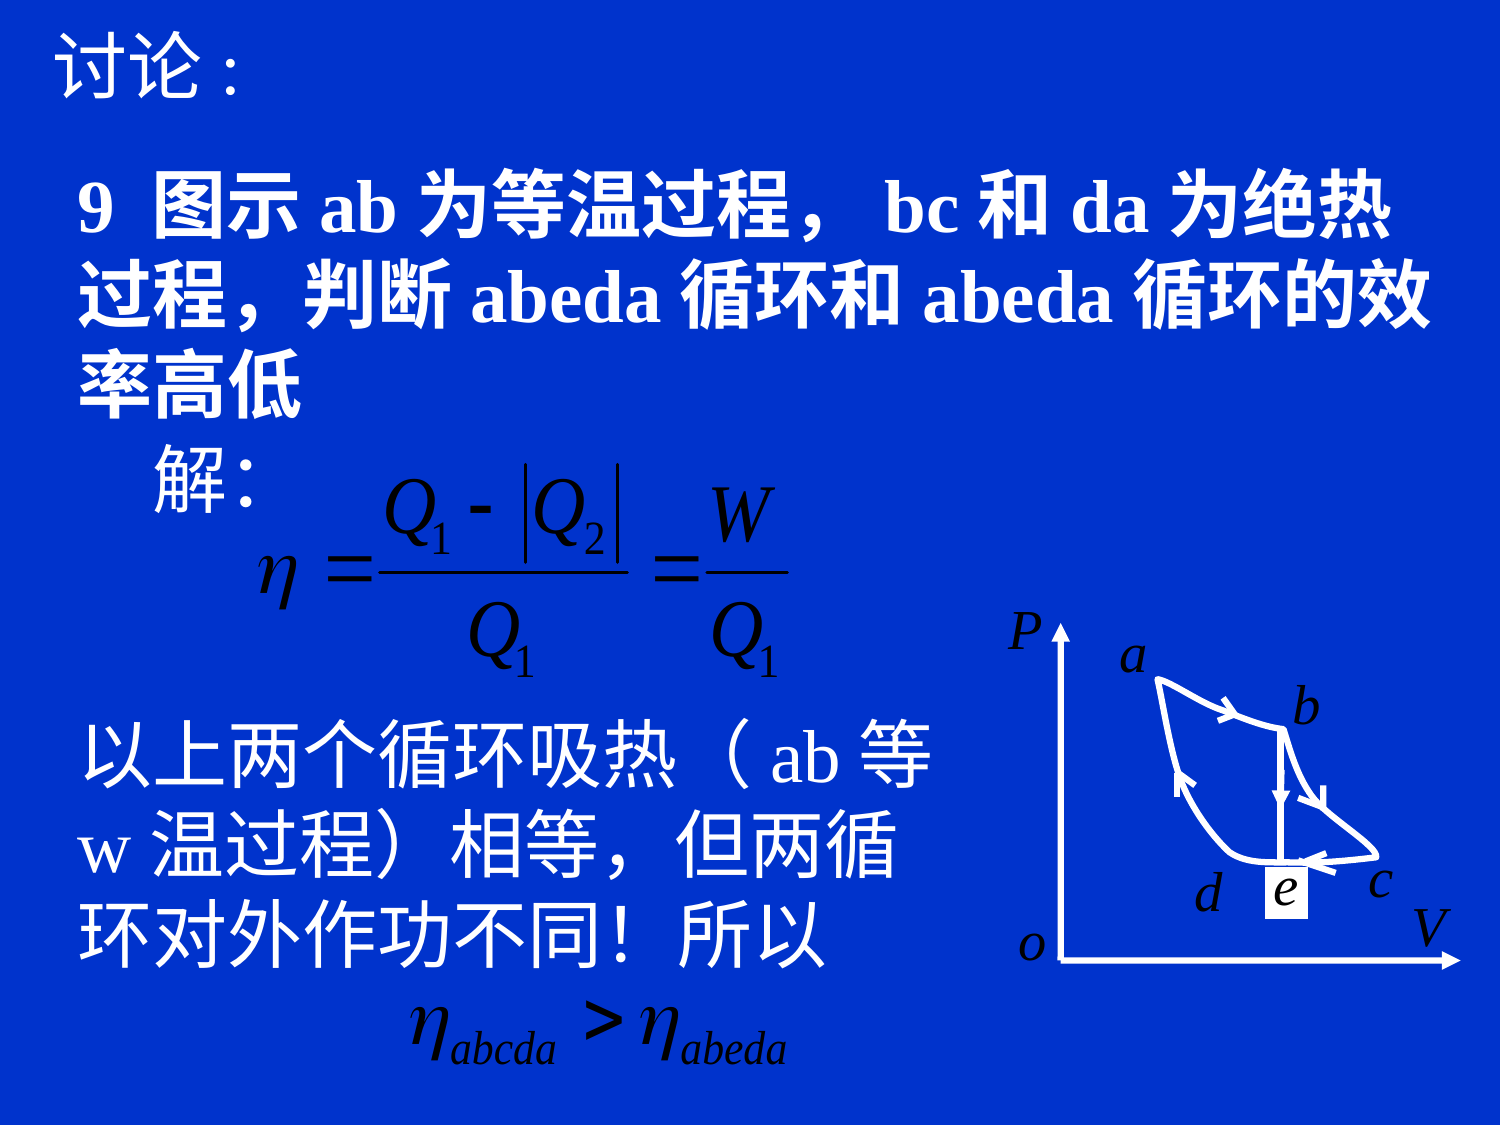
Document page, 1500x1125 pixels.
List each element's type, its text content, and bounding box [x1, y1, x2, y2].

text_box 9 图示ab为等温过程，bc和da为绝热过程，判断abeda循环和abeda循环的效率高低 [62, 149, 1465, 435]
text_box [997, 597, 1466, 975]
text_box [399, 962, 801, 1086]
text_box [137, 424, 801, 696]
text_box 以上两个循环吸热（ab等w温过程）相等，但两循环对外作功不同！所以 [62, 699, 988, 985]
text_box 讨论: [37, 12, 400, 118]
